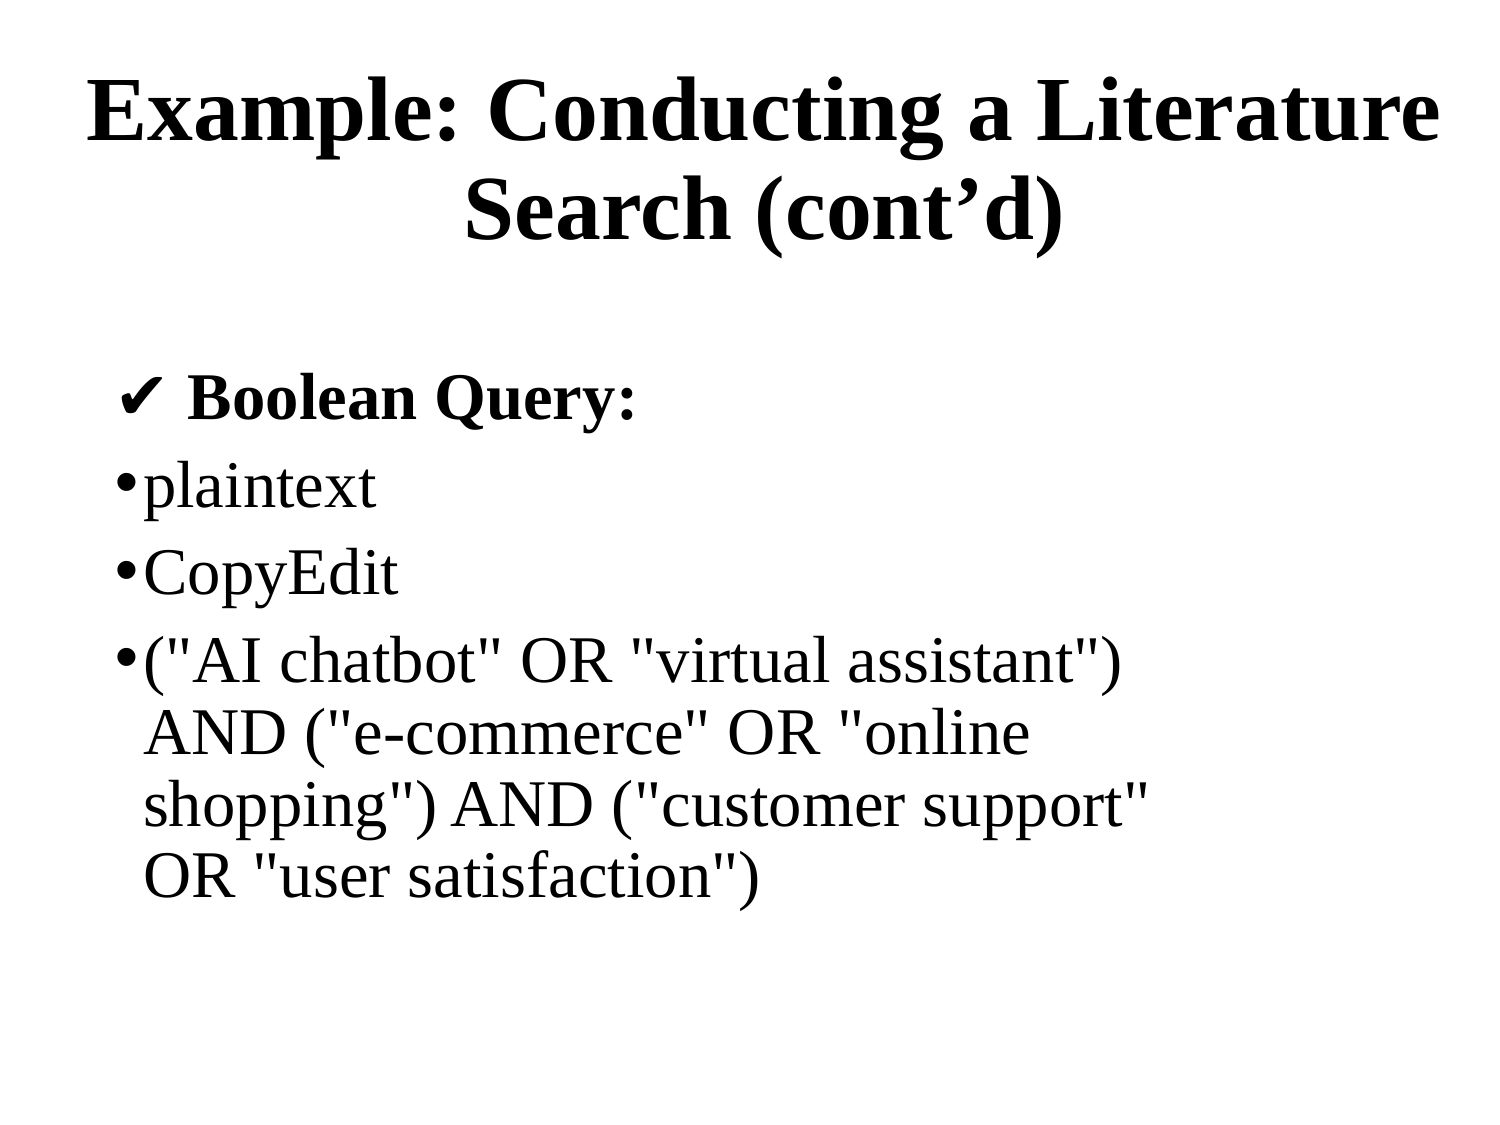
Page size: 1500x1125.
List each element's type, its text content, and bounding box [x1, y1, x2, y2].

title Example: Conducting a Literature Search (cont’d) [30, 45, 1500, 276]
list ✔ Boolean Query: plaintext CopyEdit ("AI chatbot" OR "virtual assistant") AND ("e-commerce" OR "online shopping") AND ("customer support" OR "user satisfaction") [99, 354, 1275, 1047]
